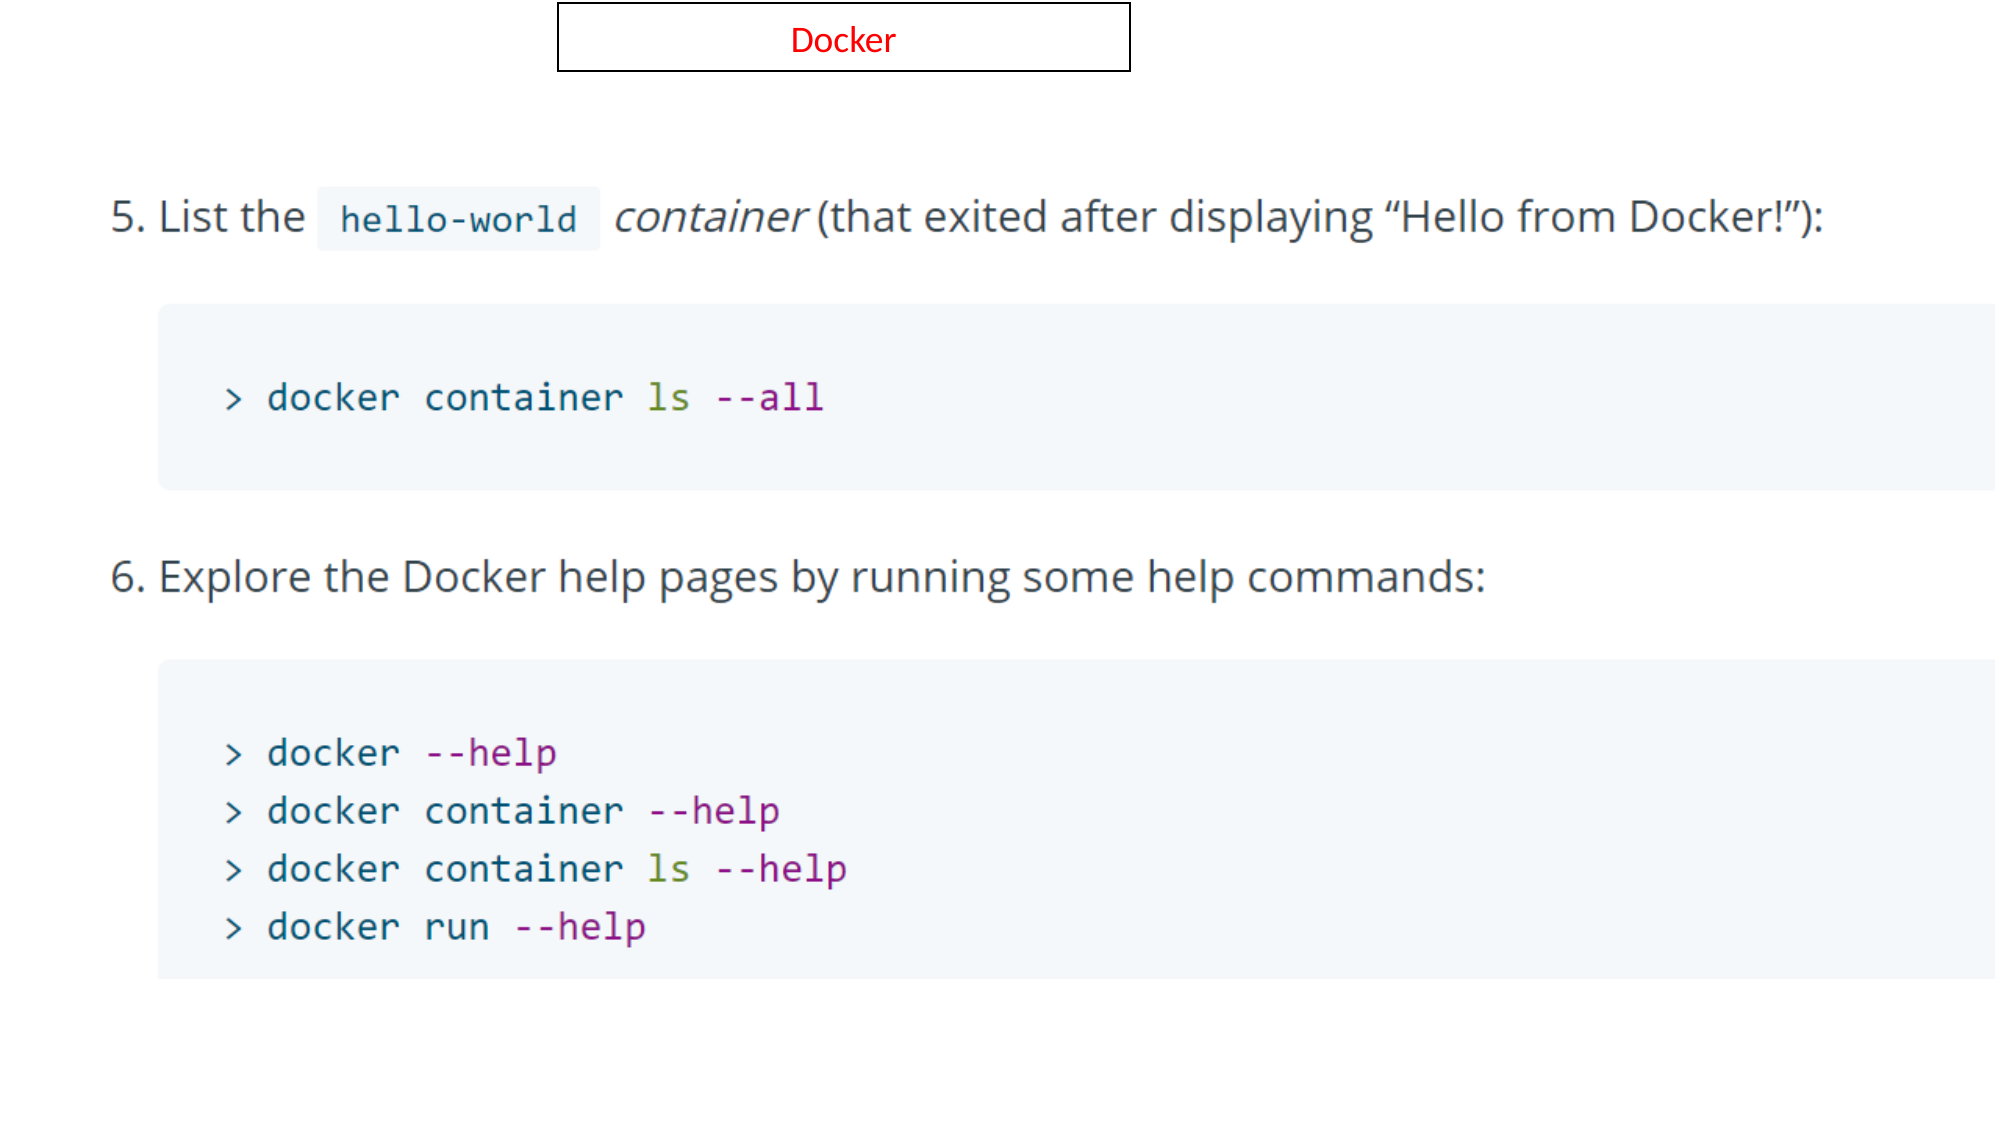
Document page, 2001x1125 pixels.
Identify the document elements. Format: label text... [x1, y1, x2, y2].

picture [5, 146, 1995, 979]
text_box Docker [557, 2, 1131, 72]
